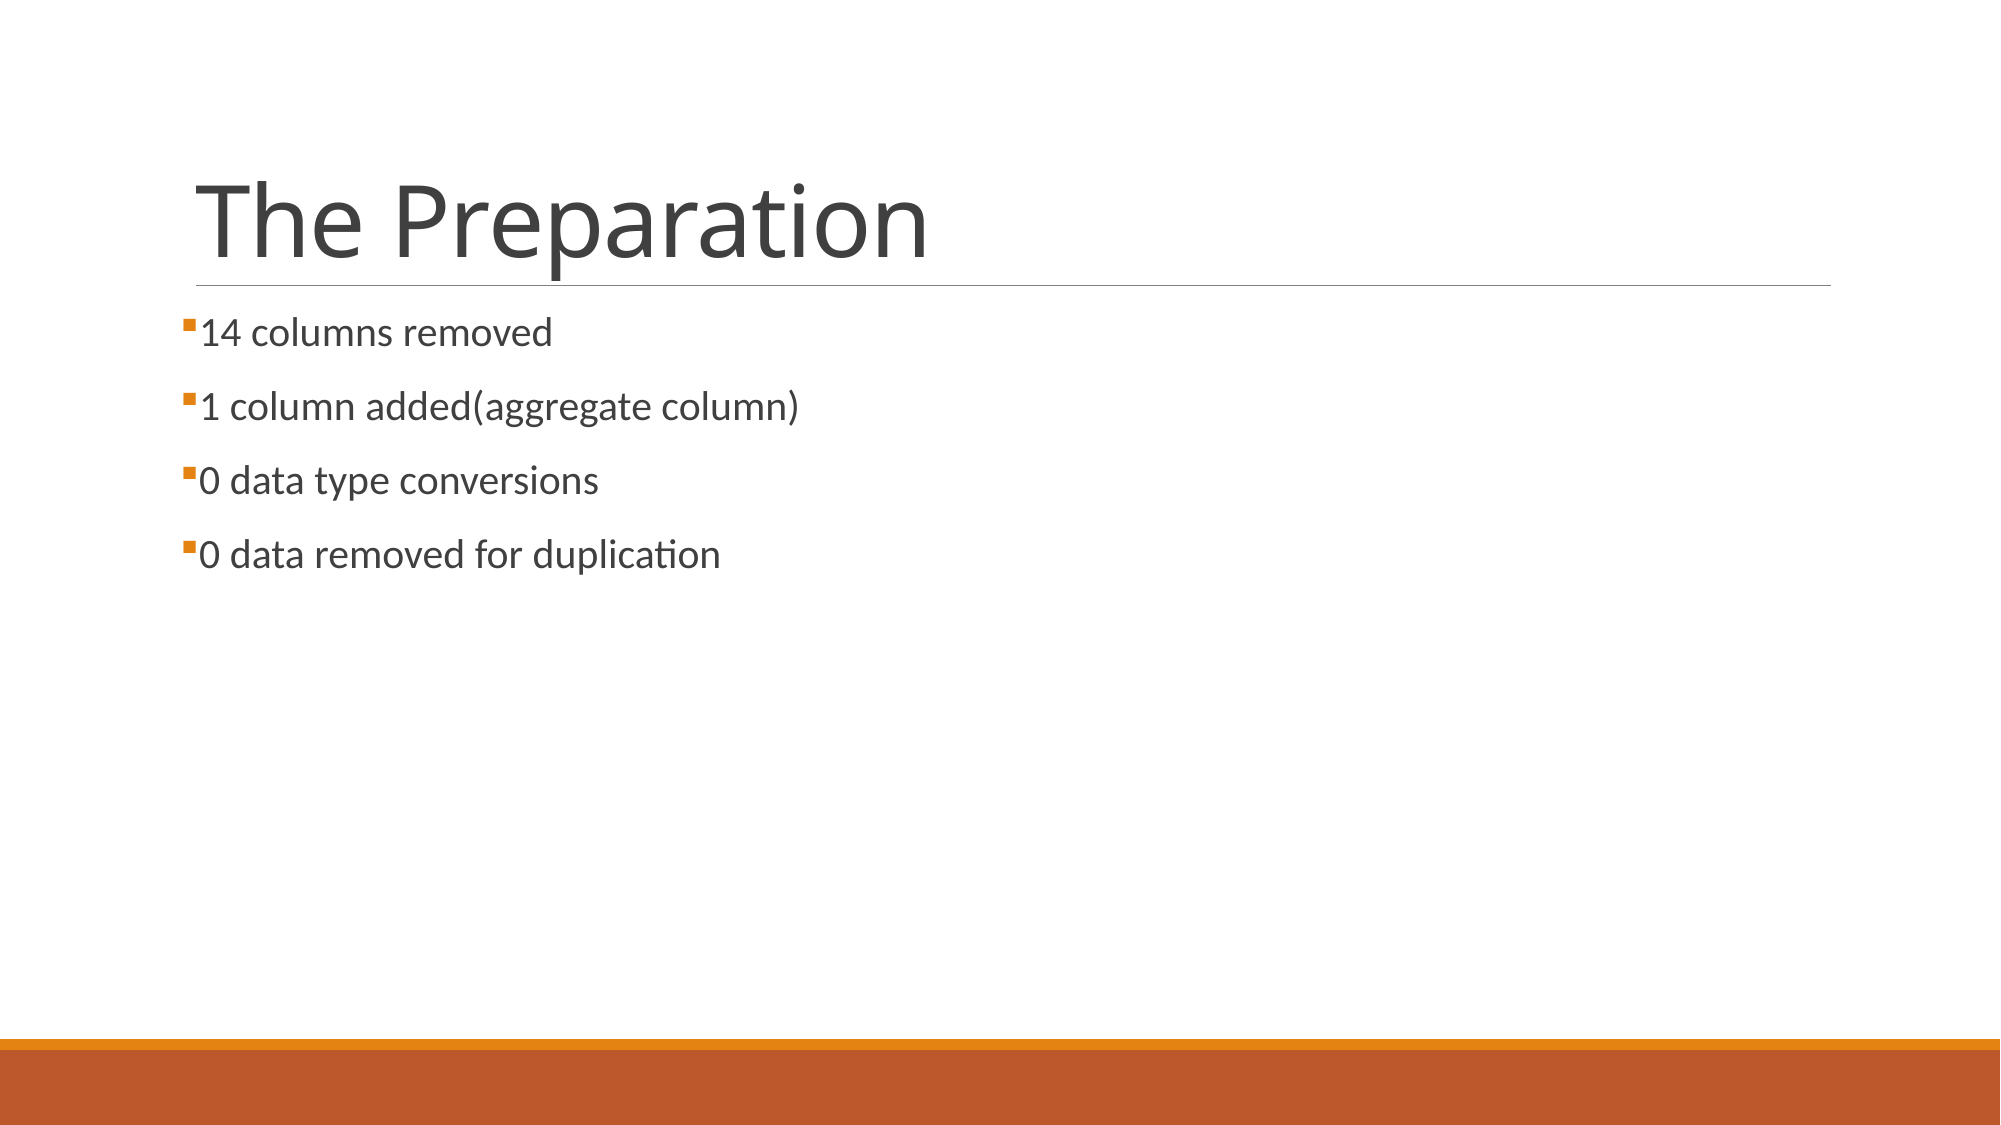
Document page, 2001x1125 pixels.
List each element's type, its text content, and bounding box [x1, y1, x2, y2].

list 14 columns removed 1 column added(aggregate column) 0 data type conversions 0 data removed for duplication [180, 302, 1830, 963]
title The Preparation [180, 47, 1830, 285]
